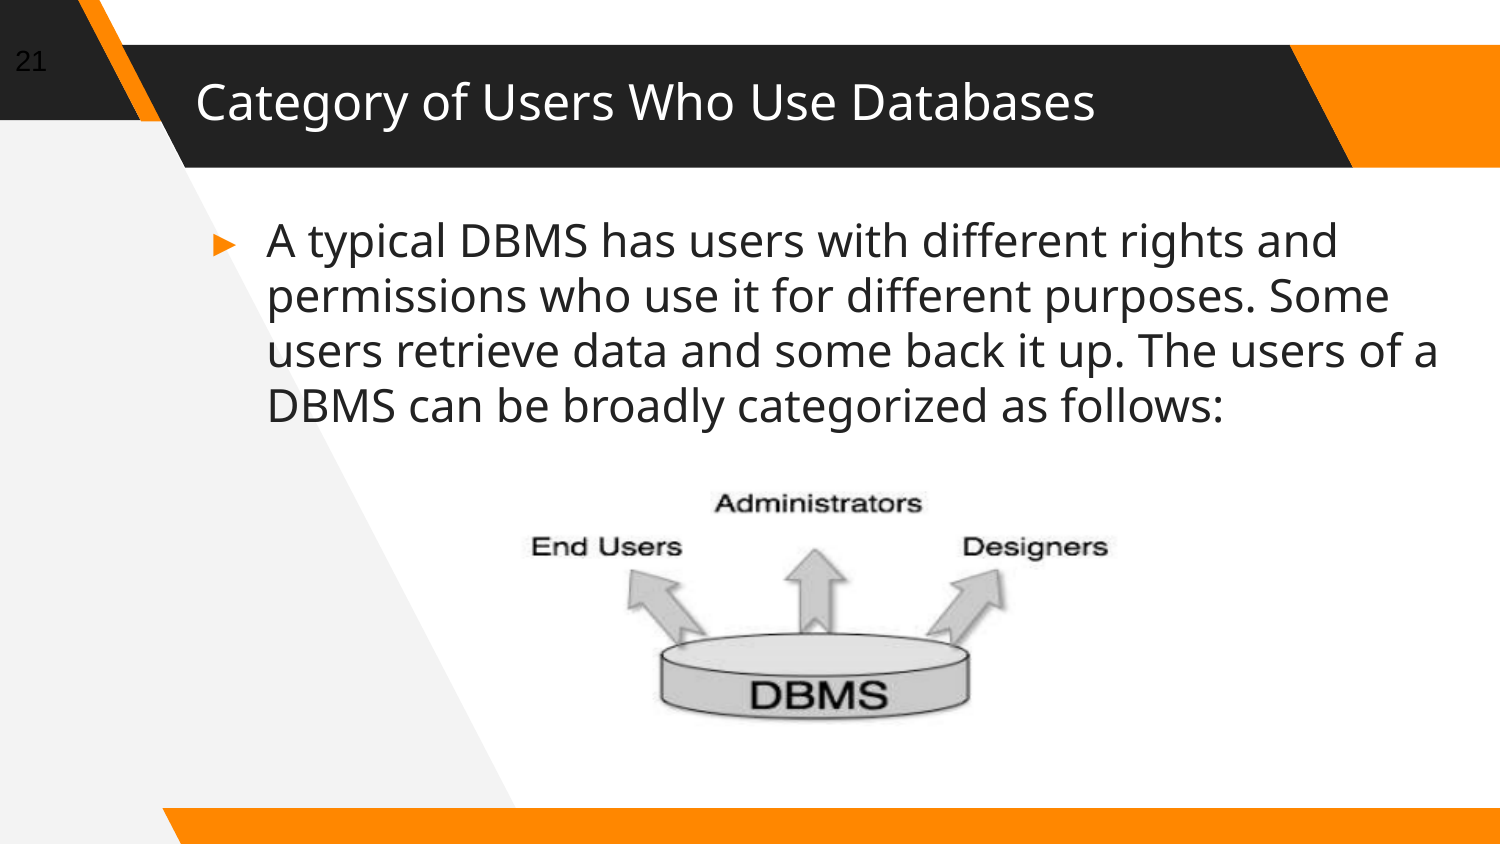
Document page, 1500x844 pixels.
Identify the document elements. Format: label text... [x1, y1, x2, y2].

slide_number 21 [0, 0, 98, 121]
picture [497, 464, 1163, 753]
list A typical DBMS has users with different rights and permissions who use it for different purposes. Some users retrieve data and some back it up. The users of a DBMS can be broadly categorized as follows: [180, 196, 1480, 802]
title Category of Users Who Use Databases [180, 44, 1424, 168]
